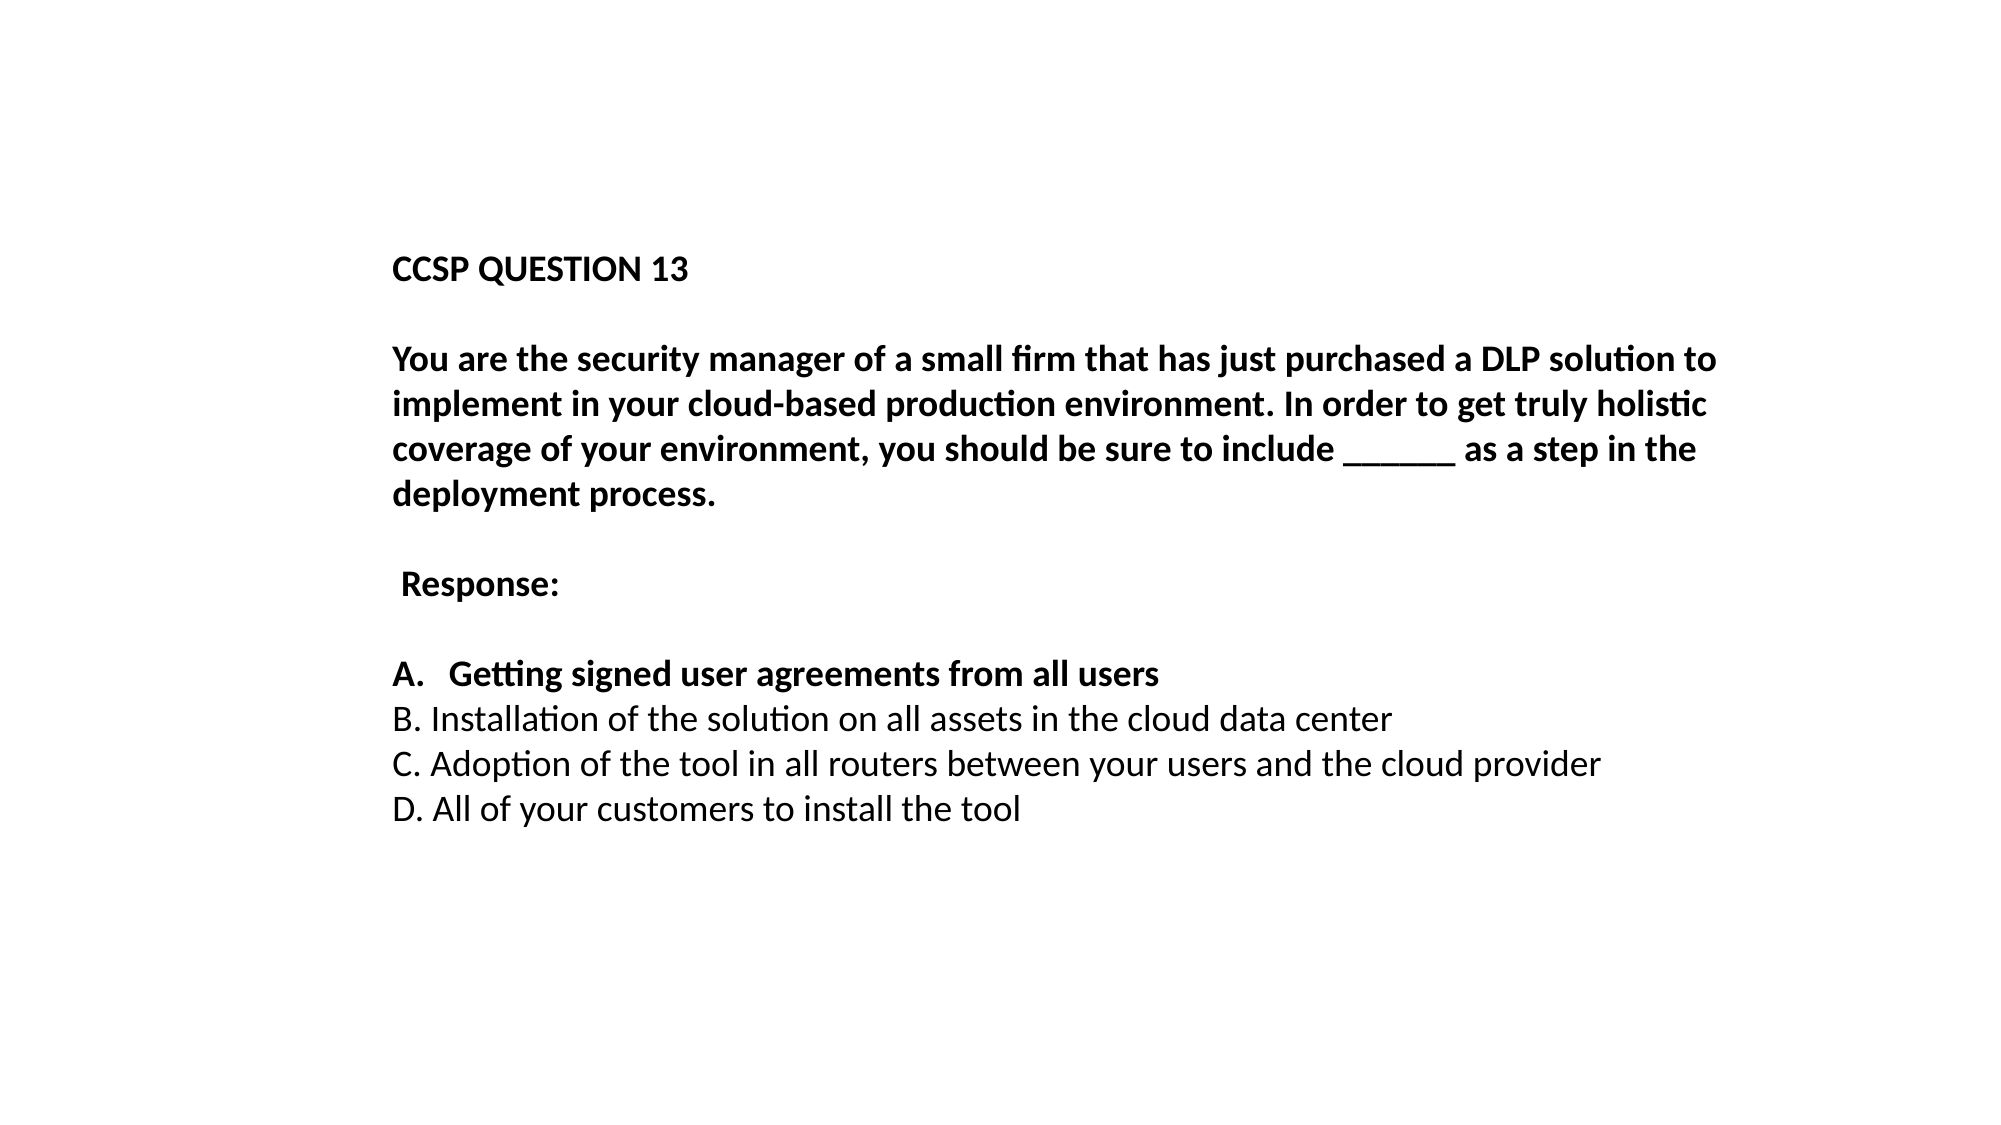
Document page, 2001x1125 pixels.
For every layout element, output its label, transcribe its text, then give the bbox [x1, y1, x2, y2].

text_box CCSP QUESTION 13 You are the security manager of a small firm that has just purchased a DLP solution to implement in your cloud-based production environment. In order to get truly holistic coverage of your environment, you should be sure to include ______ as a step in the deployment process. Response: Getting signed user agreements from all users B. Installation of the solution on all assets in the cloud data center C. Adoption of the tool in all routers between your users and the cloud provider D. All of your customers to install the tool [377, 236, 1778, 926]
